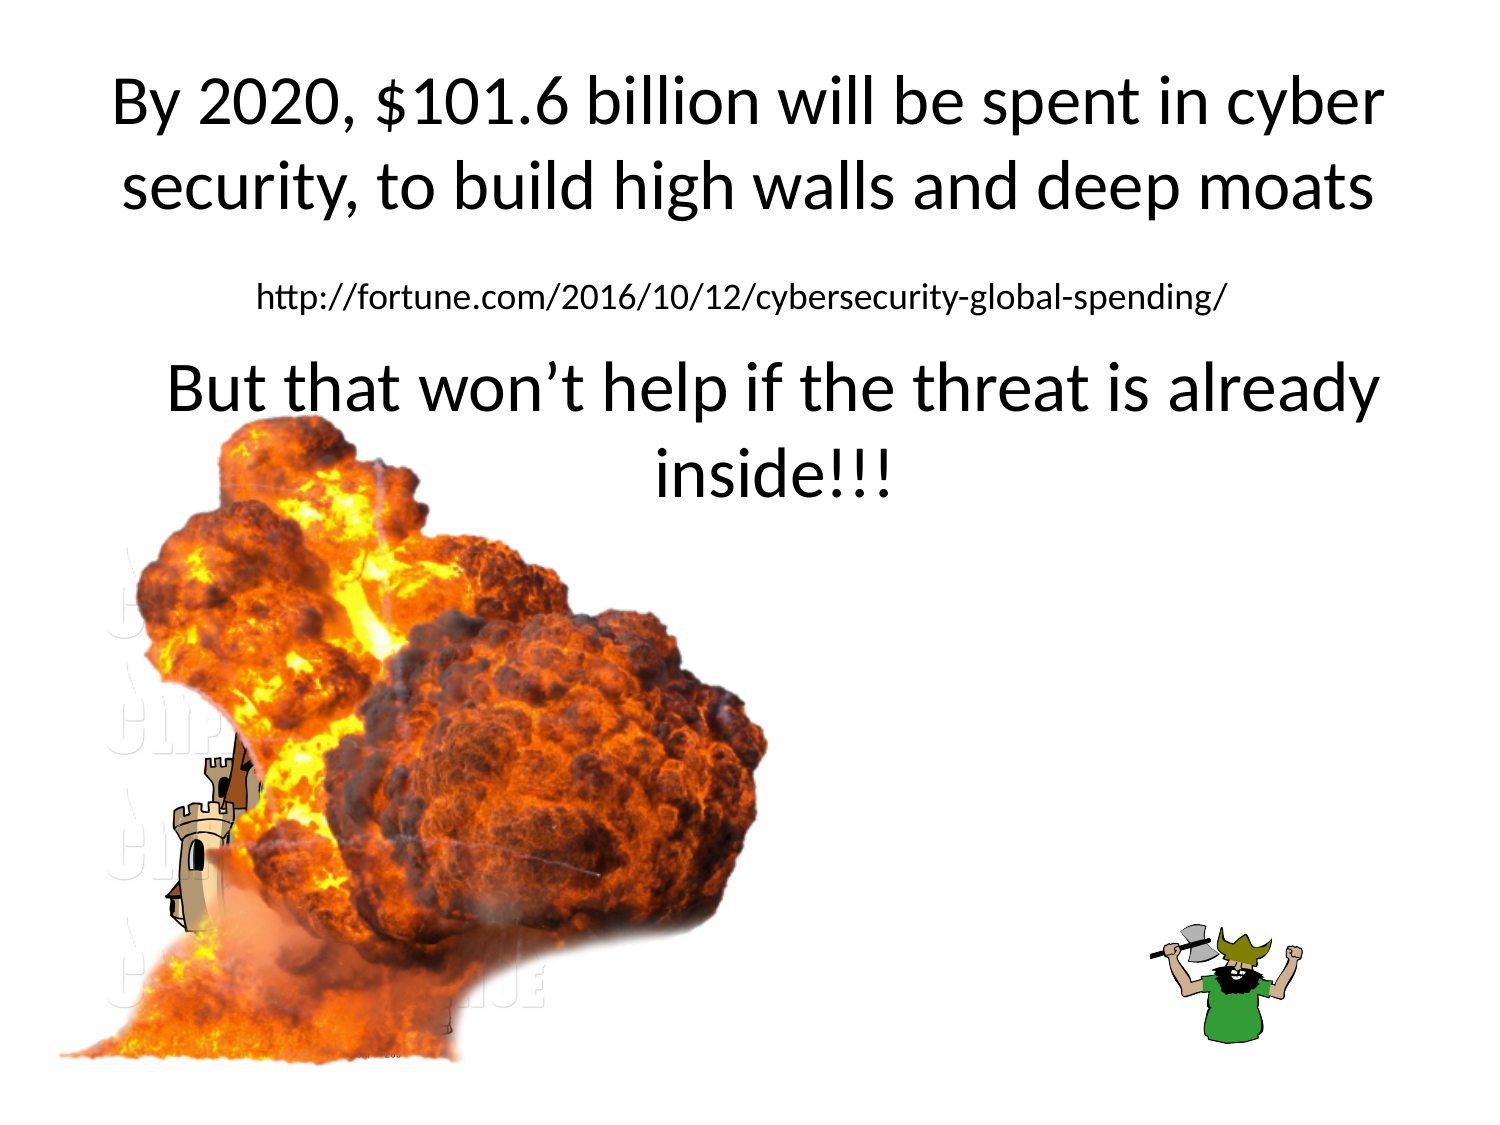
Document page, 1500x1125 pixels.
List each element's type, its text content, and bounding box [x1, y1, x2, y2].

text_box But that won’t help if the threat is already inside!!! [99, 331, 1450, 520]
picture [16, 381, 799, 1098]
title By 2020, $101.6 billion will be spent in cyber security, to build high walls and deep moats [75, 45, 1425, 233]
text_box http://fortune.com/2016/10/12/cybersecurity-global-spending/ [241, 264, 1259, 325]
picture [1149, 923, 1303, 1044]
